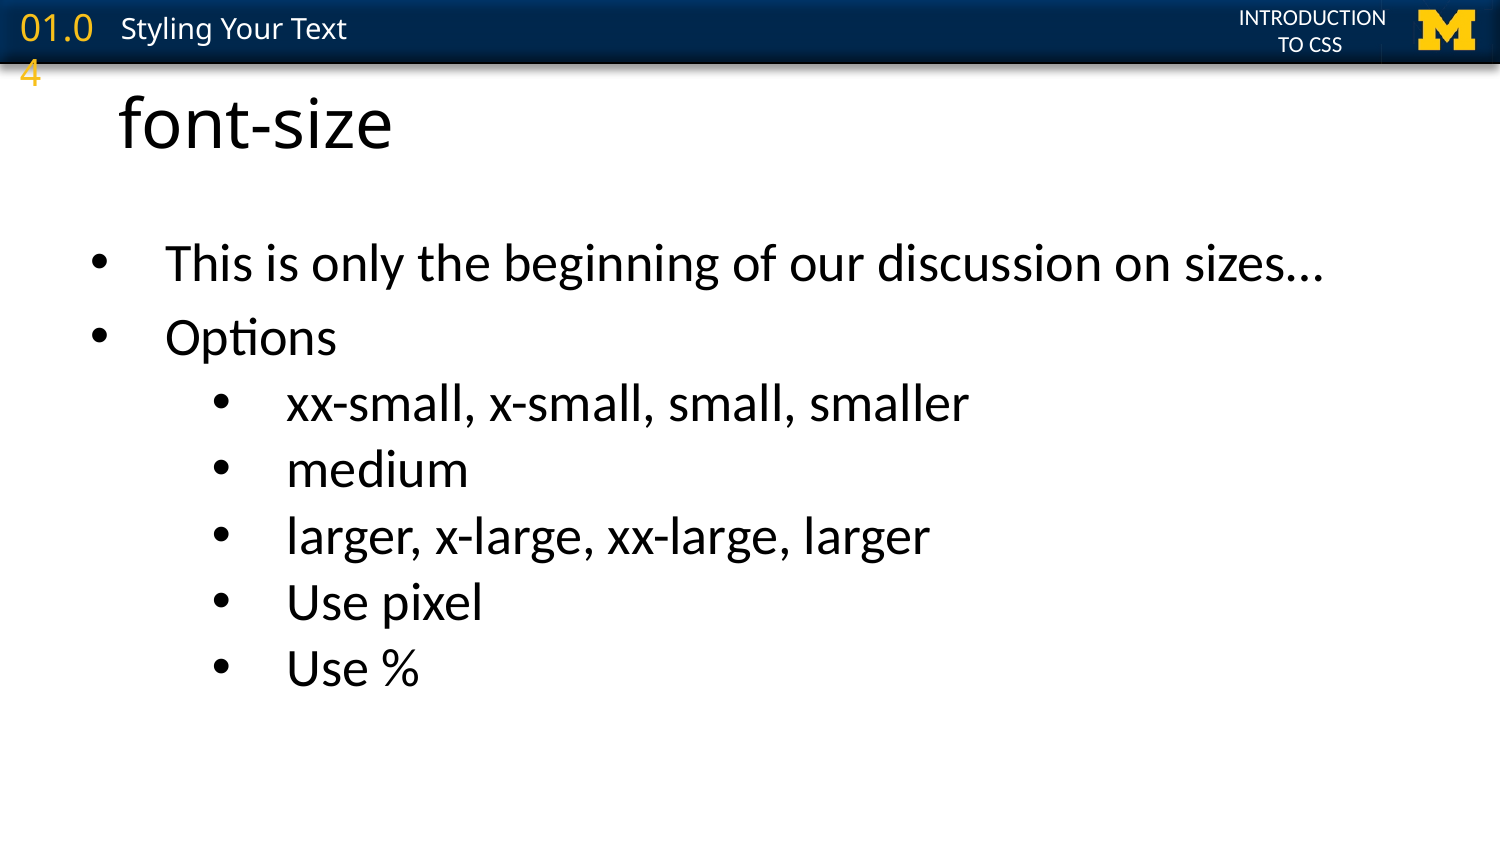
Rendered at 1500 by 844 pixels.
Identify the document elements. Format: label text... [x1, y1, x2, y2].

picture [199, 25, 208, 37]
picture [1291, 39, 1300, 44]
list This is only the beginning of our discussion on sizes… Options xx-small, x-small, small, smaller medium larger, x-large, xx-large, larger Use pixel Use % [75, 226, 1472, 699]
title font-size [103, 44, 1397, 208]
picture [0, 0, 1500, 64]
